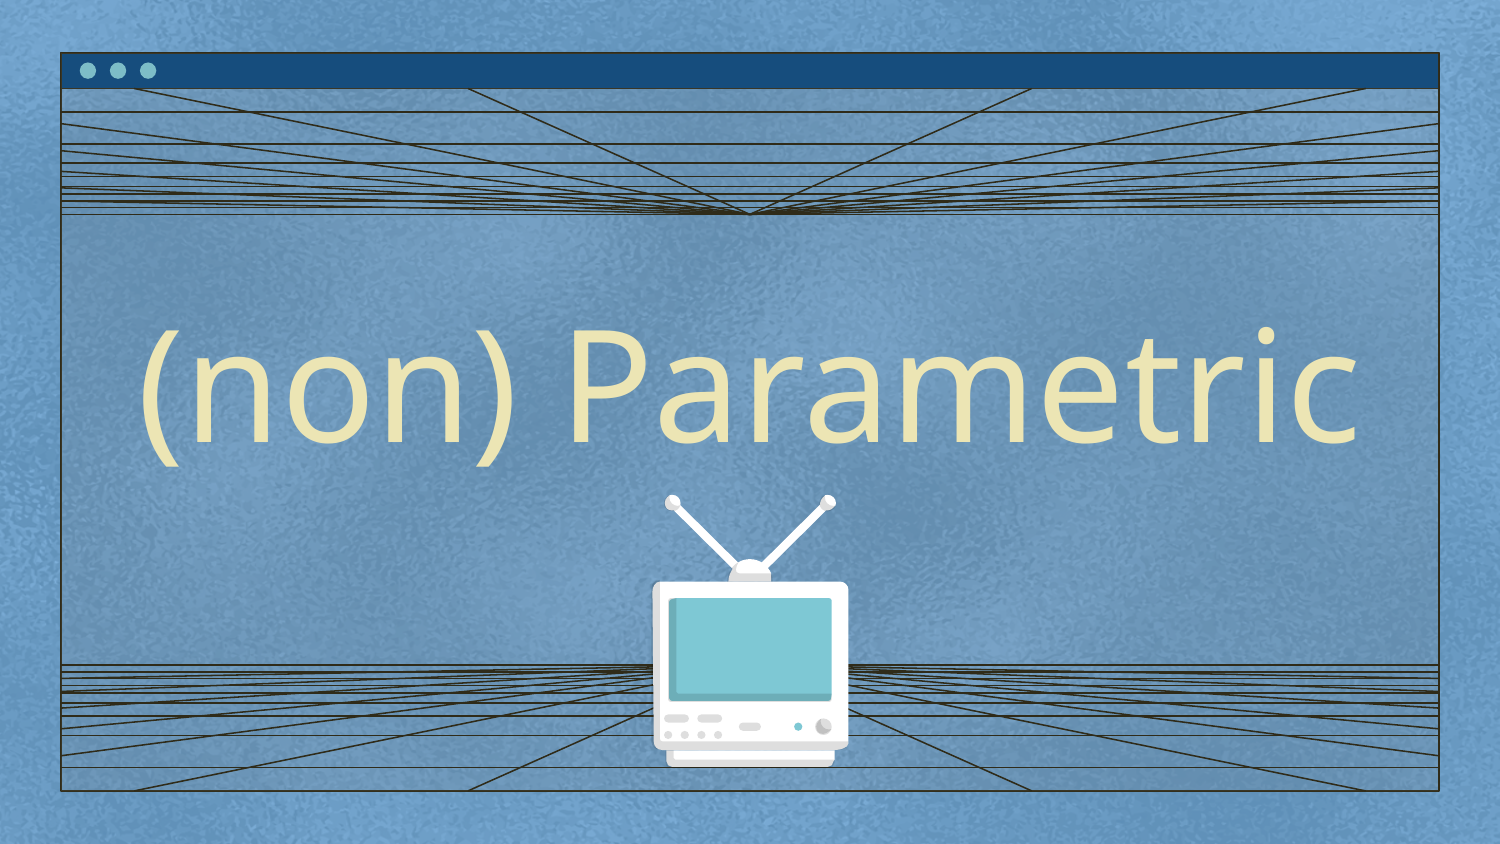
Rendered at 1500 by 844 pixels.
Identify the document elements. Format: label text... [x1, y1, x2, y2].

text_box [651, 494, 849, 769]
title (non) Parametric [117, 255, 1382, 529]
